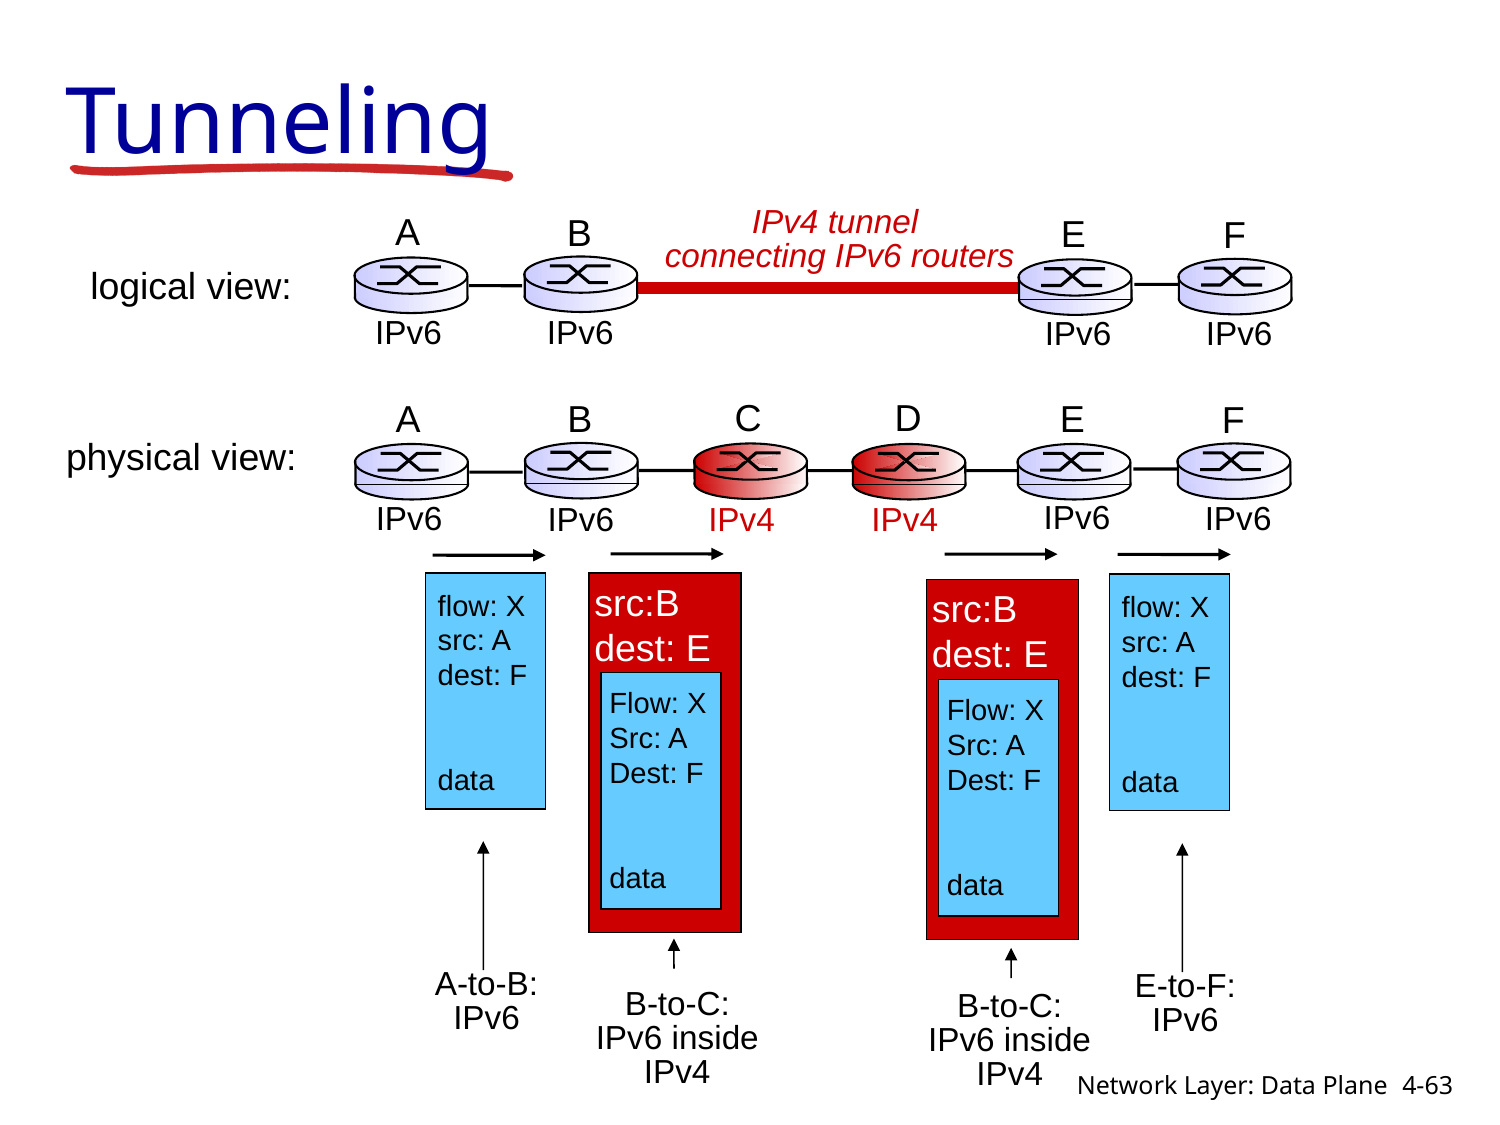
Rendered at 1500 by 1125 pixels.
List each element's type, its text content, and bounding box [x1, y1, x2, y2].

title Tunneling [50, 35, 1326, 198]
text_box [1109, 554, 1252, 1047]
picture [67, 158, 518, 188]
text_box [693, 443, 809, 500]
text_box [74, 199, 1293, 361]
text_box C [719, 386, 777, 441]
text_box physical view: [51, 425, 312, 486]
slide_number 4-63 [1386, 1061, 1480, 1108]
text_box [579, 553, 775, 1099]
text_box IPv4 [693, 508, 791, 546]
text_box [354, 386, 639, 546]
text_box D [879, 386, 937, 442]
text_box IPv4 [856, 508, 954, 546]
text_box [419, 555, 554, 1045]
footer Network Layer: Data Plane [1111, 1062, 1404, 1102]
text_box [912, 553, 1107, 1101]
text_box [1017, 387, 1292, 545]
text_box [852, 443, 967, 500]
